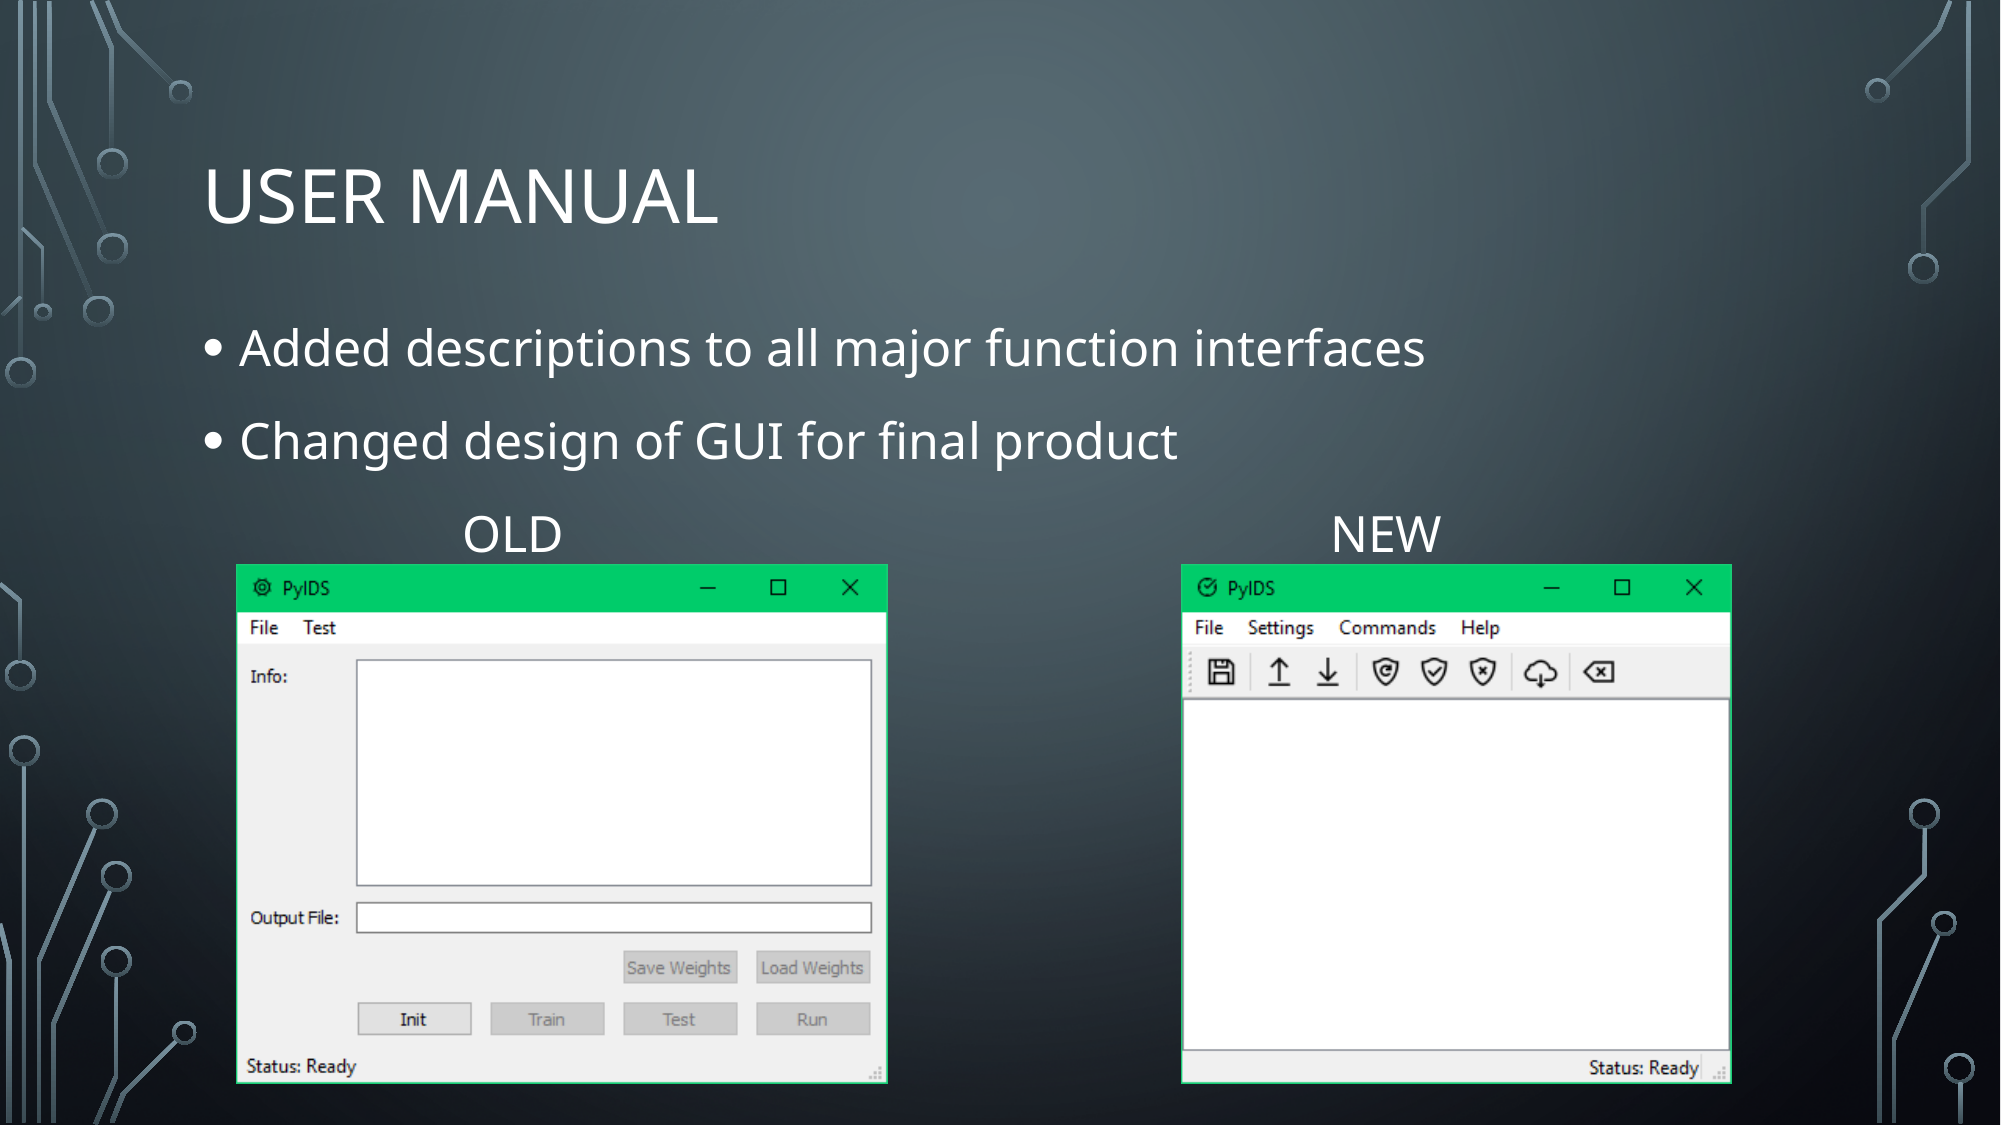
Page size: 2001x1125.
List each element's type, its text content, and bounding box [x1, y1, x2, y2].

picture [1181, 564, 1732, 1084]
picture [235, 564, 888, 1084]
title User Manual [187, 101, 1813, 297]
list Added descriptions to all major function interfaces Changed design of GUI for final product OLD NEW [187, 297, 1813, 950]
